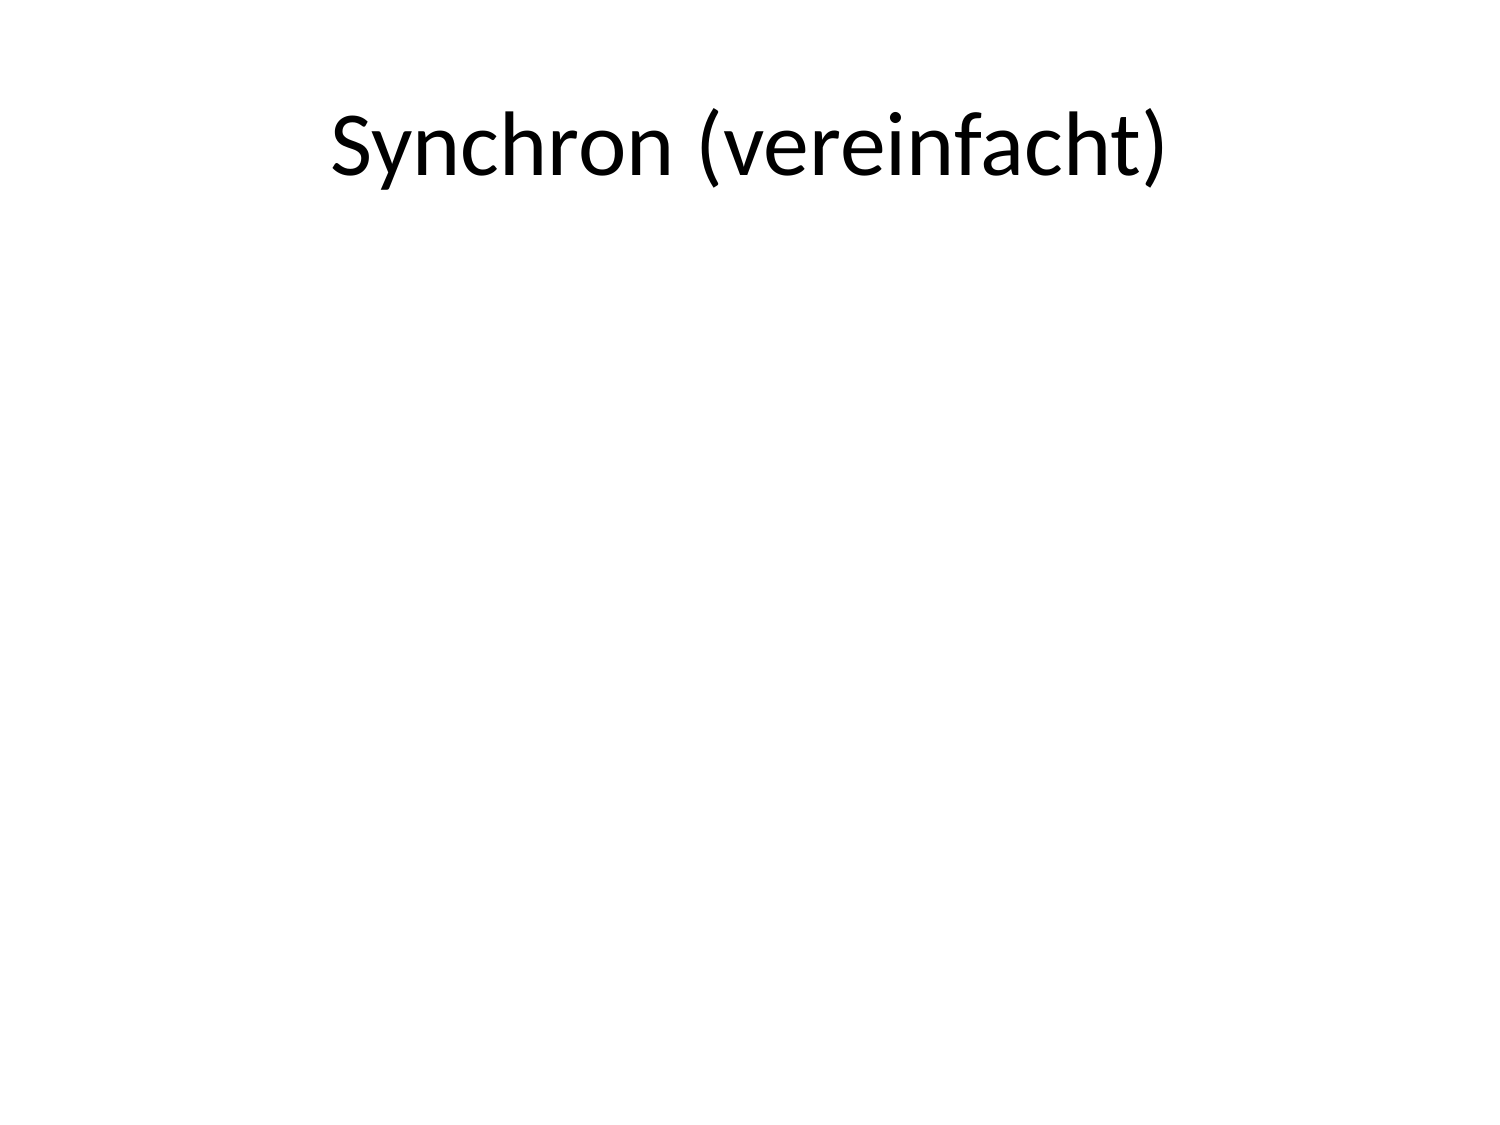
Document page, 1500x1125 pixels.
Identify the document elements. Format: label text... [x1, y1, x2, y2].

title Synchron (vereinfacht) [75, 45, 1425, 233]
